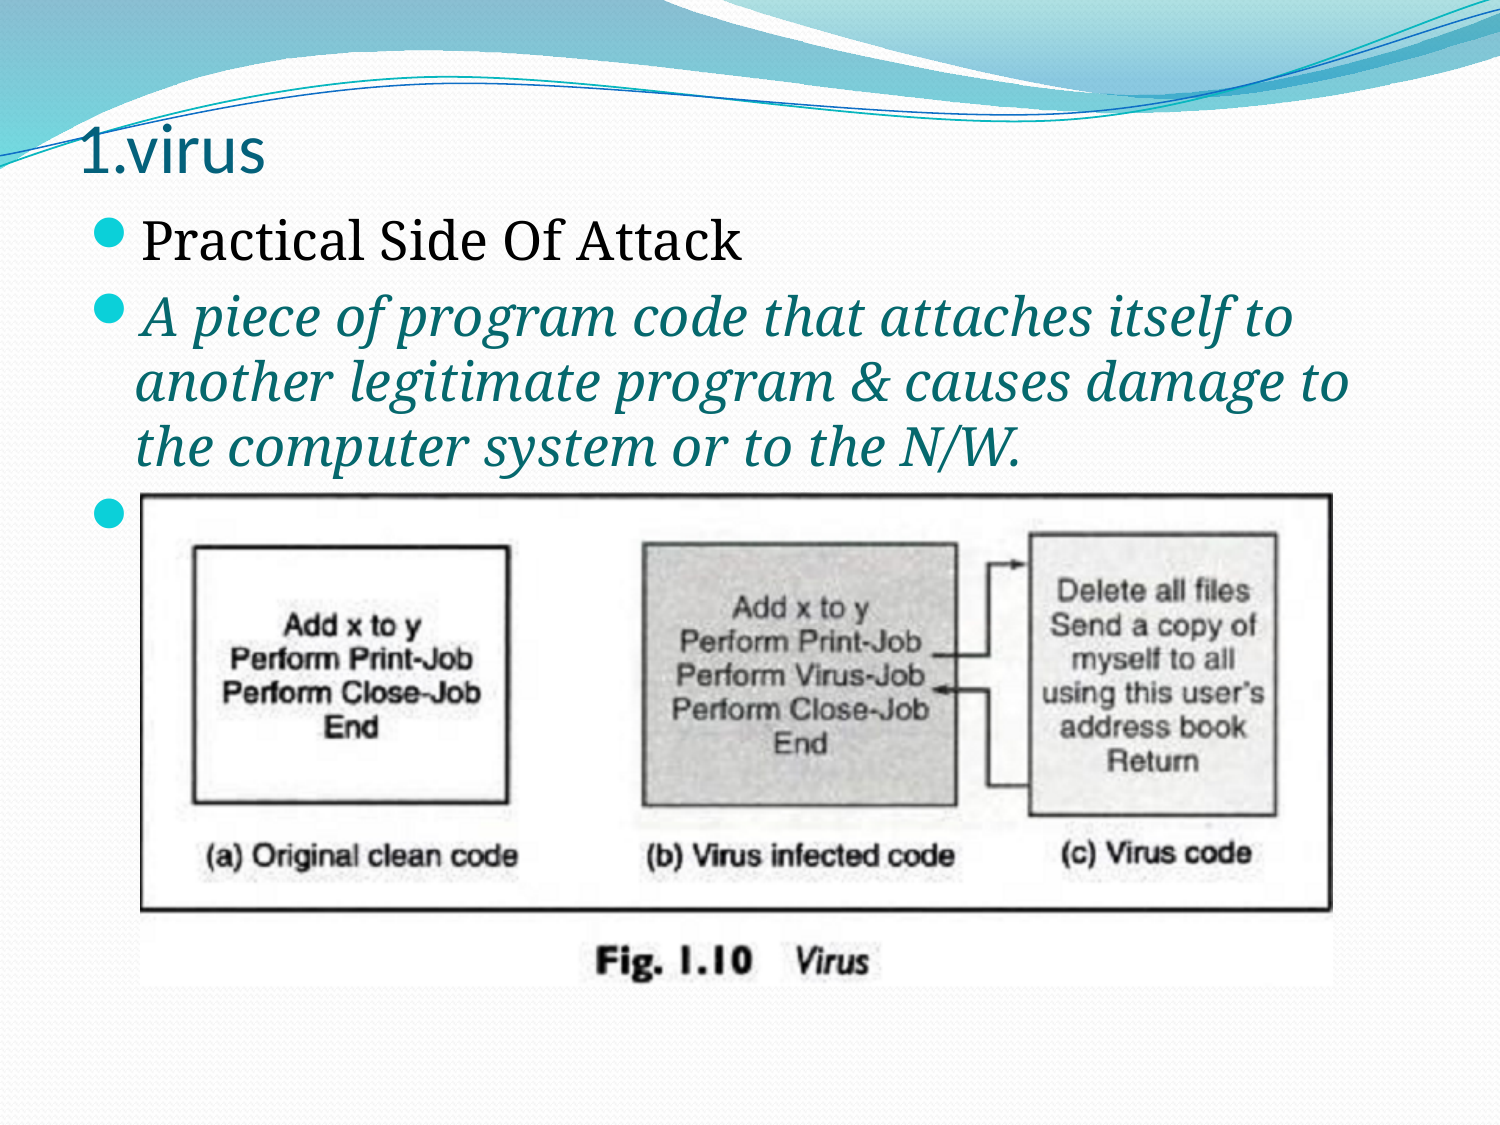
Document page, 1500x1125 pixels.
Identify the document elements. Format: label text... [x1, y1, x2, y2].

list Practical Side Of Attack A piece of program code that attaches itself to another legitimate program & causes damage to the computer system or to the N/W. [75, 199, 1425, 1038]
title 1.virus [75, 93, 1425, 188]
picture [140, 491, 1333, 987]
